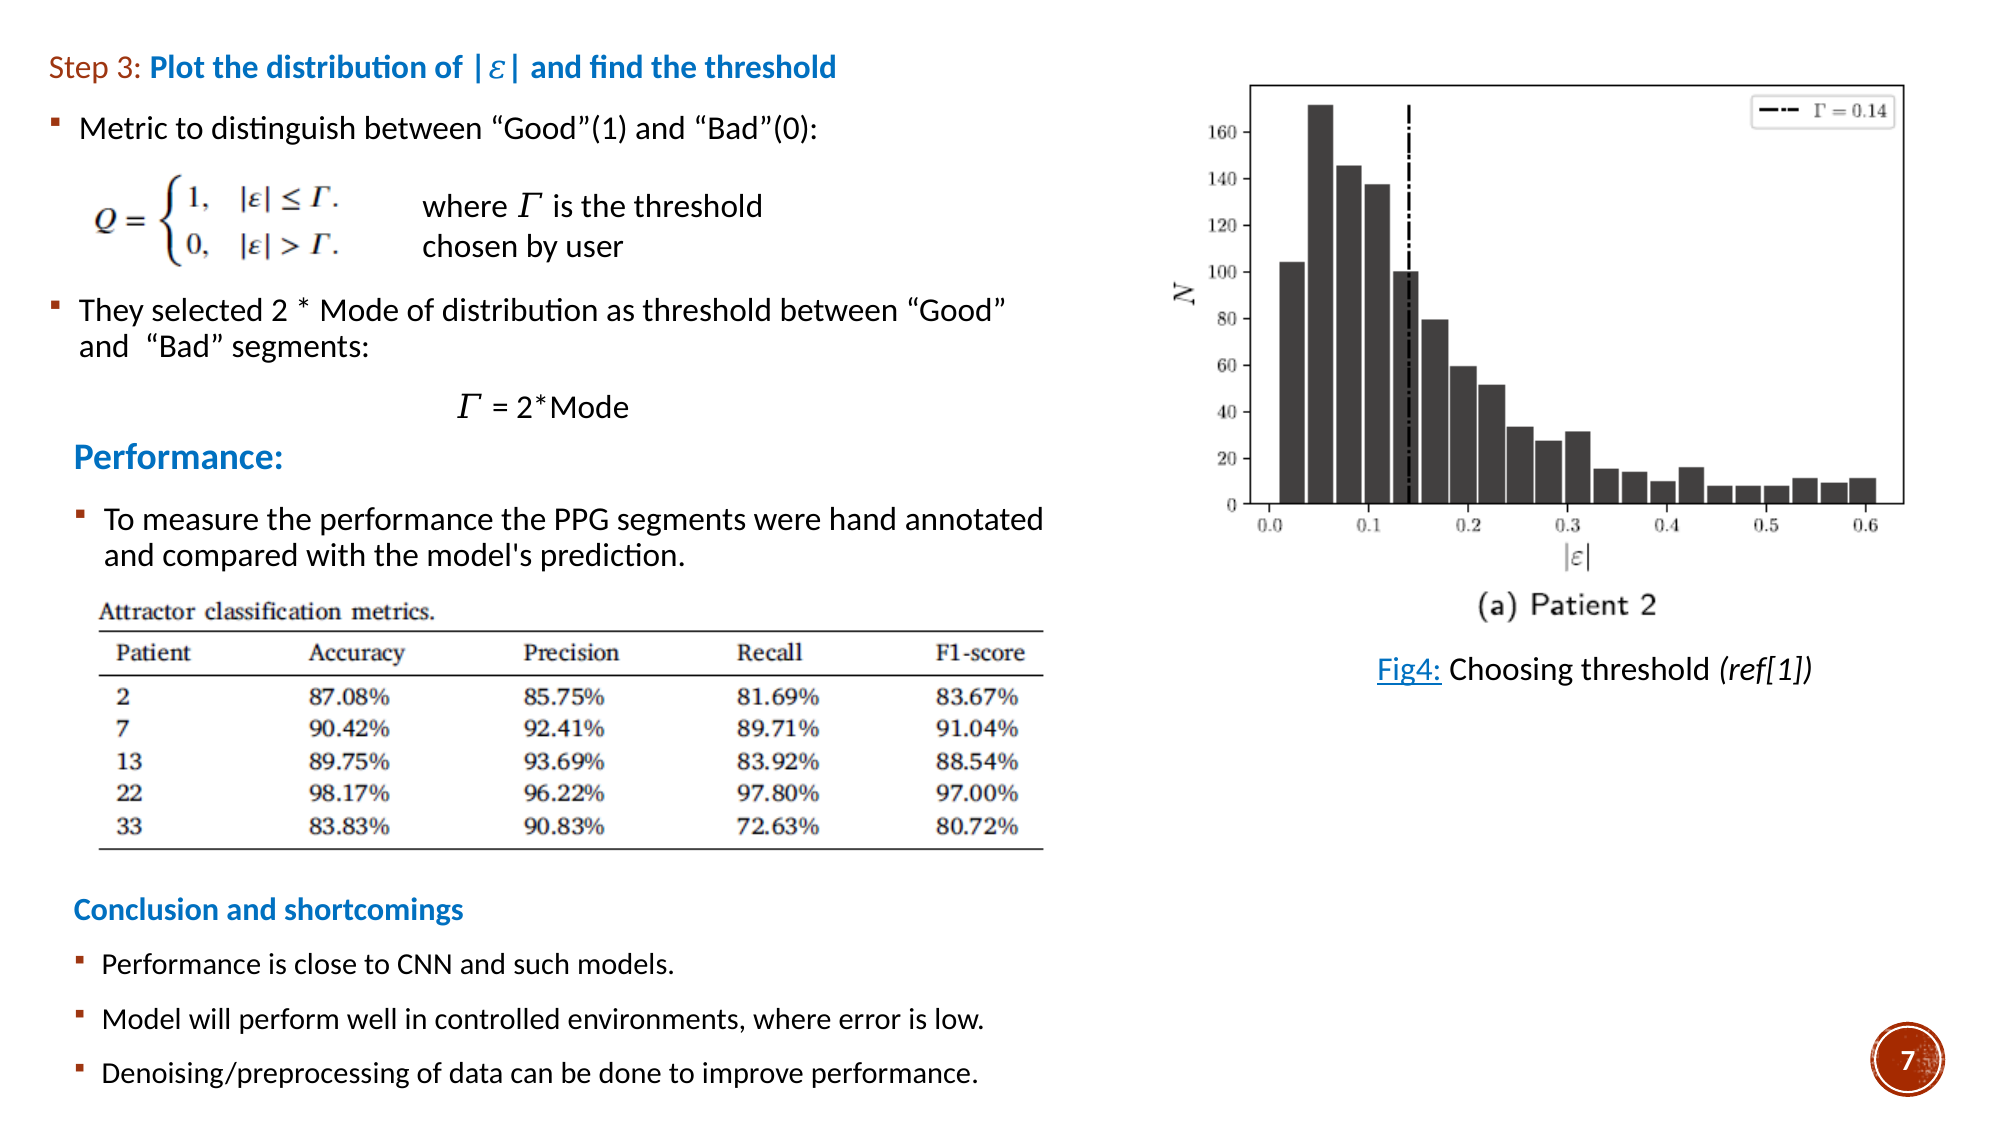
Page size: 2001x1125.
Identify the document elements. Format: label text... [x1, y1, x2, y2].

list Step 3: Plot the distribution of |𝜀| and find the threshold Metric to distinguish between “Good”(1) and “Bad”(0): They selected 2 * Mode of distribution as threshold between “Good” and “Bad” segments: 𝛤 = 2*Mode [33, 42, 1050, 441]
slide_number 7 [1855, 1028, 1961, 1089]
picture [1163, 43, 1960, 640]
text_box Fig4: Choosing threshold (ref[1]) [1345, 641, 1846, 695]
text_box Conclusion and shortcomings Performance is close to CNN and such models. Model will perform well in controlled environments, where error is low. Denoising/preprocessing of data can be done to improve performance. [58, 884, 1502, 1098]
text_box where 𝛤 is the threshold chosen by user [407, 177, 862, 272]
picture [96, 596, 1050, 877]
text_box Performance: To measure the performance the PPG segments were hand annotated and compared with the model's prediction. [58, 429, 1075, 884]
picture [85, 155, 356, 273]
